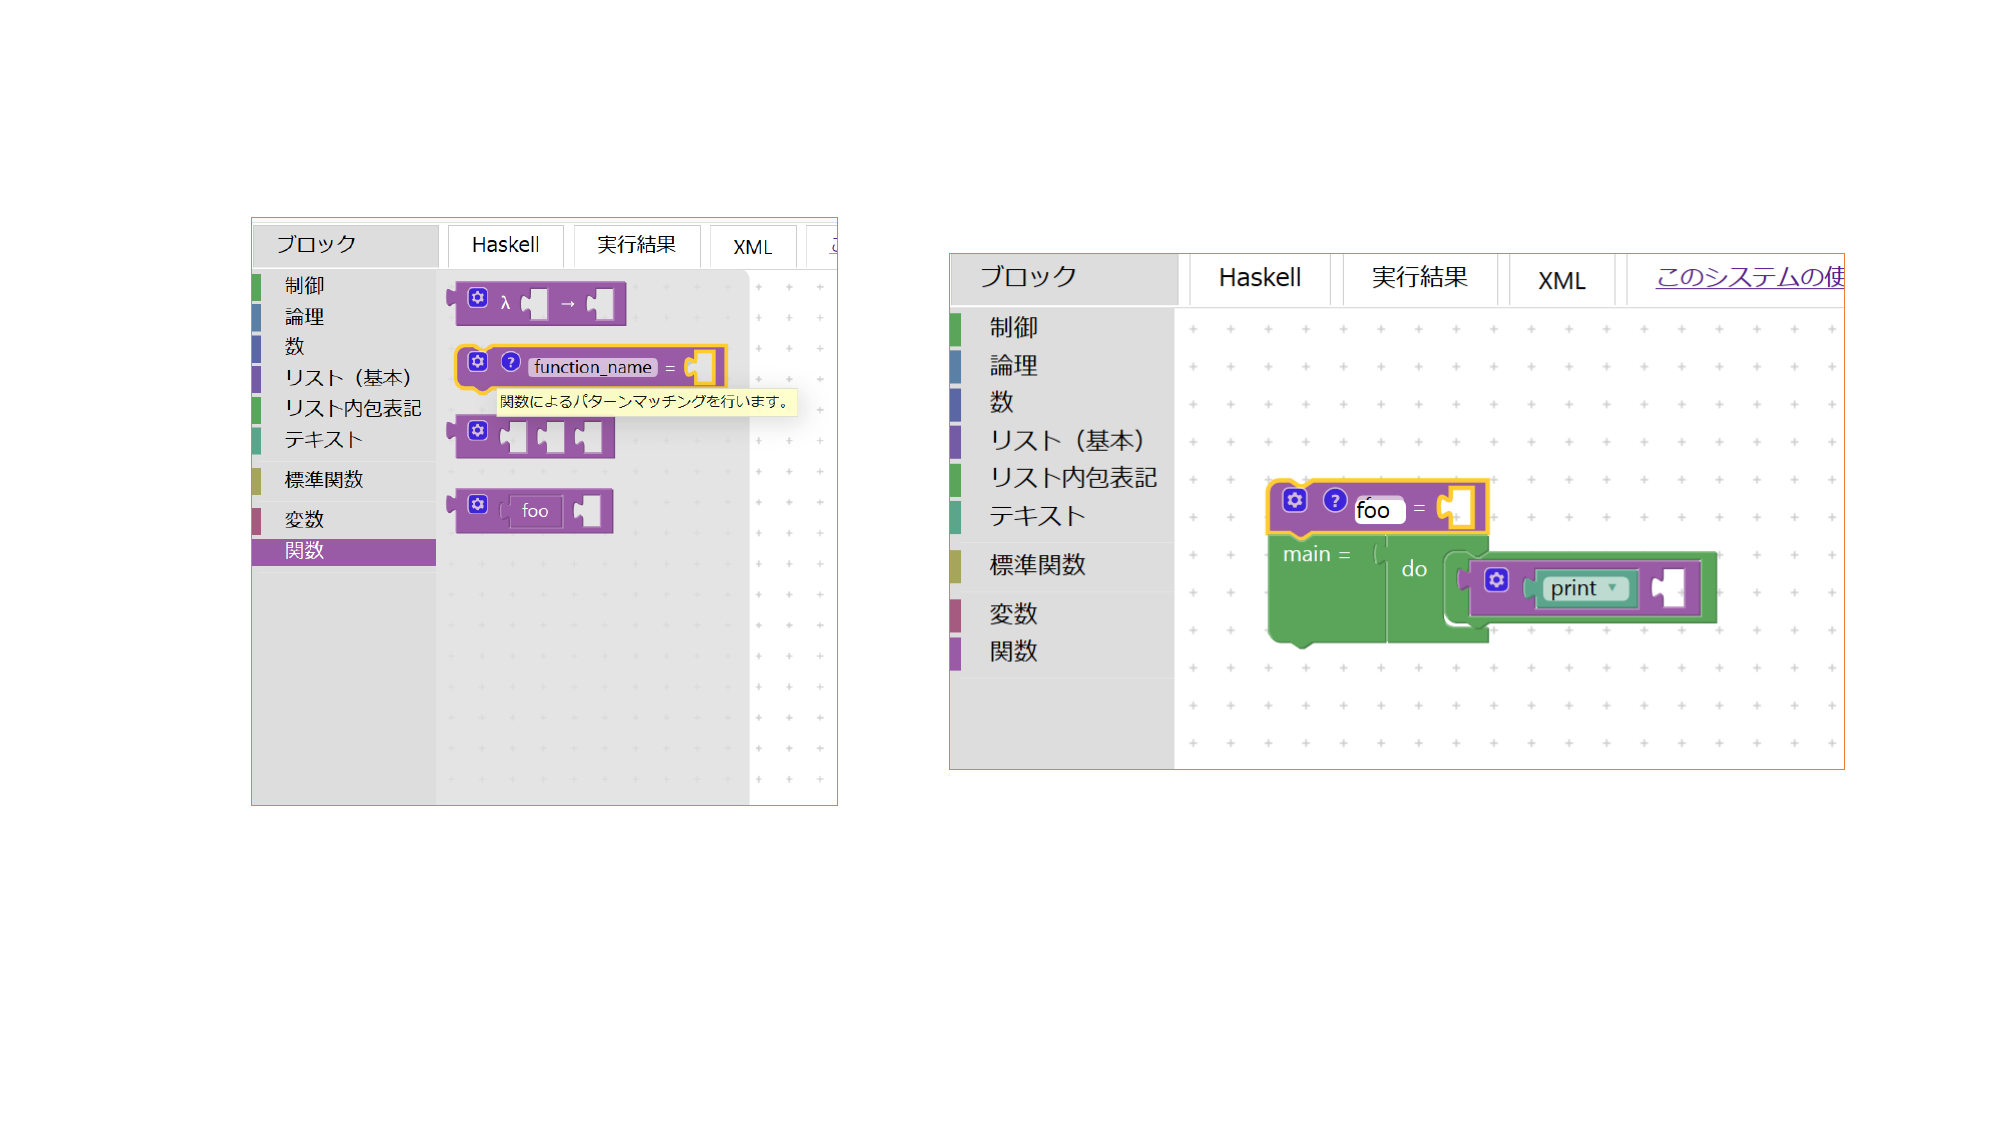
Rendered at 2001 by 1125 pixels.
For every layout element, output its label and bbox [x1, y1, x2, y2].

picture [251, 217, 838, 806]
picture [949, 253, 1845, 770]
